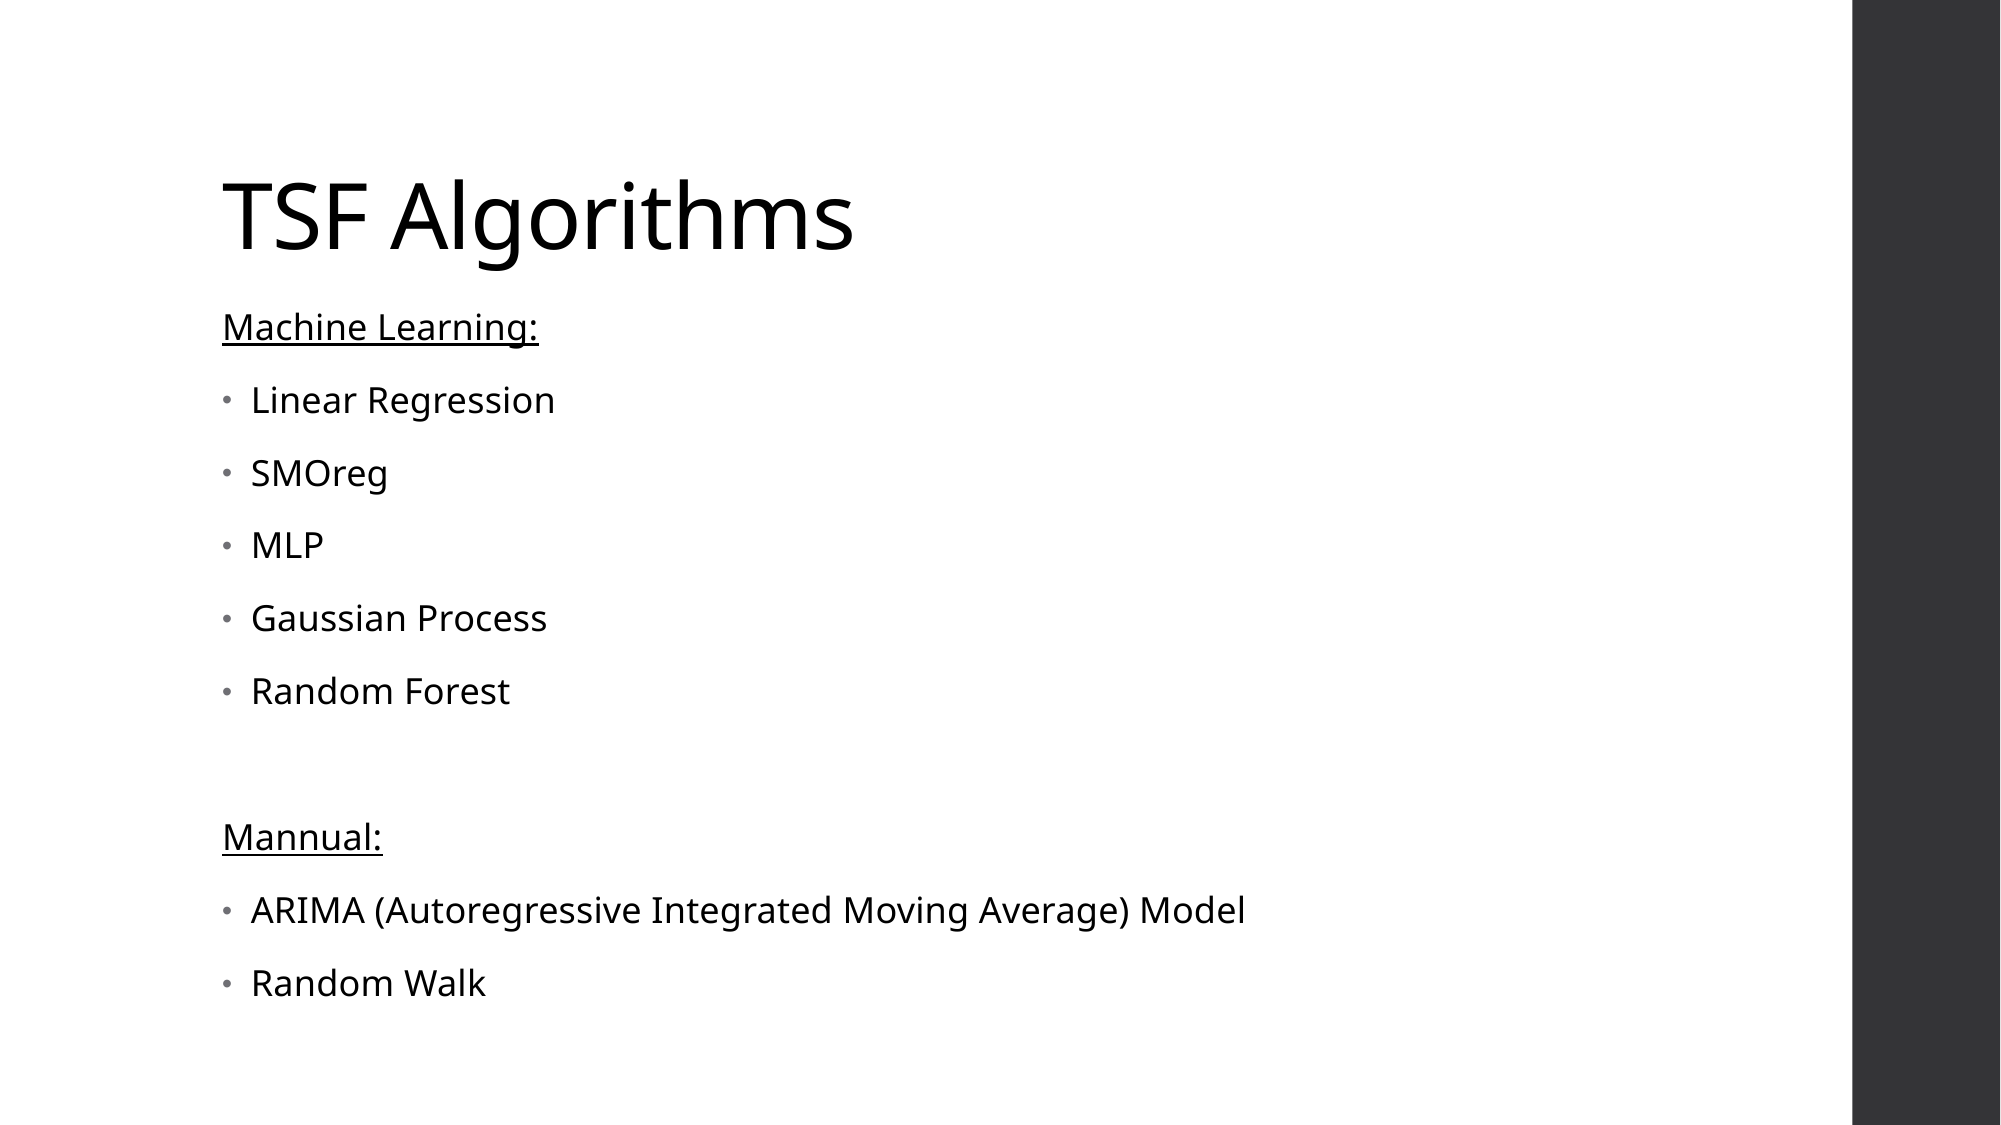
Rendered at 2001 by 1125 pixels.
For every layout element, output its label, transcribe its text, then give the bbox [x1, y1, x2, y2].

list Machine Learning: Linear Regression SMOreg MLP Gaussian Process Random Forest Mannual: ARIMA (Autoregressive Integrated Moving Average) Model Random Walk [206, 299, 1617, 1014]
title TSF Algorithms [206, 60, 1797, 278]
